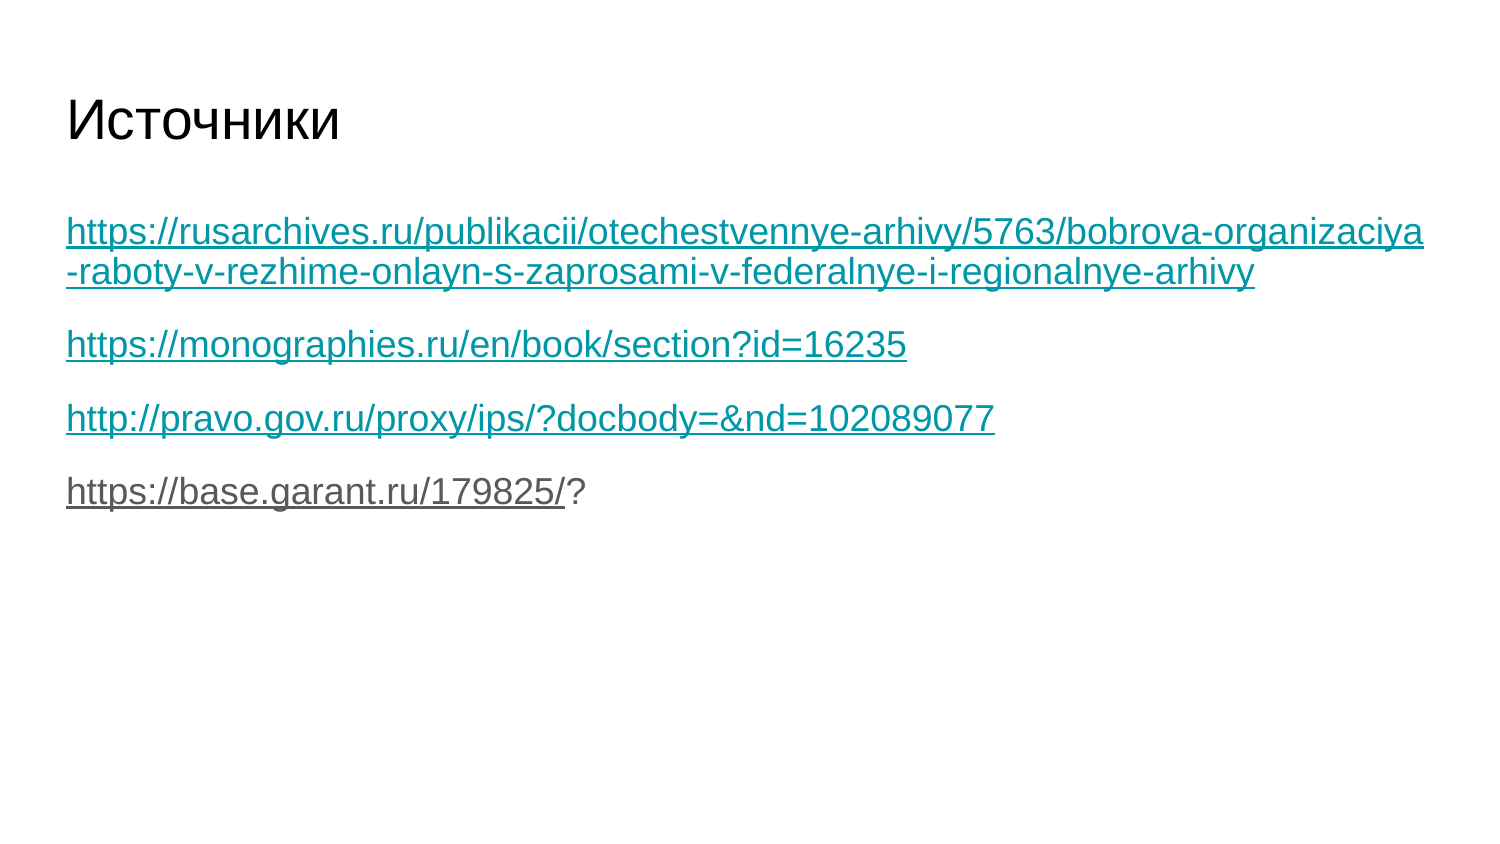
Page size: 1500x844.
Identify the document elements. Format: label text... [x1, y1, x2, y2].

list https://rusarchives.ru/publikacii/otechestvennye-arhivy/5763/bobrova-organizaciya-raboty-v-rezhime-onlayn-s-zaprosami-v-federalnye-i-regionalnye-arhivy https://monographies.ru/en/book/section?id=16235 http://pravo.gov.ru/proxy/ips/?docbody=&nd=102089077 https://base.garant.ru/179825/? [51, 189, 1449, 750]
title Источники [51, 72, 1449, 167]
